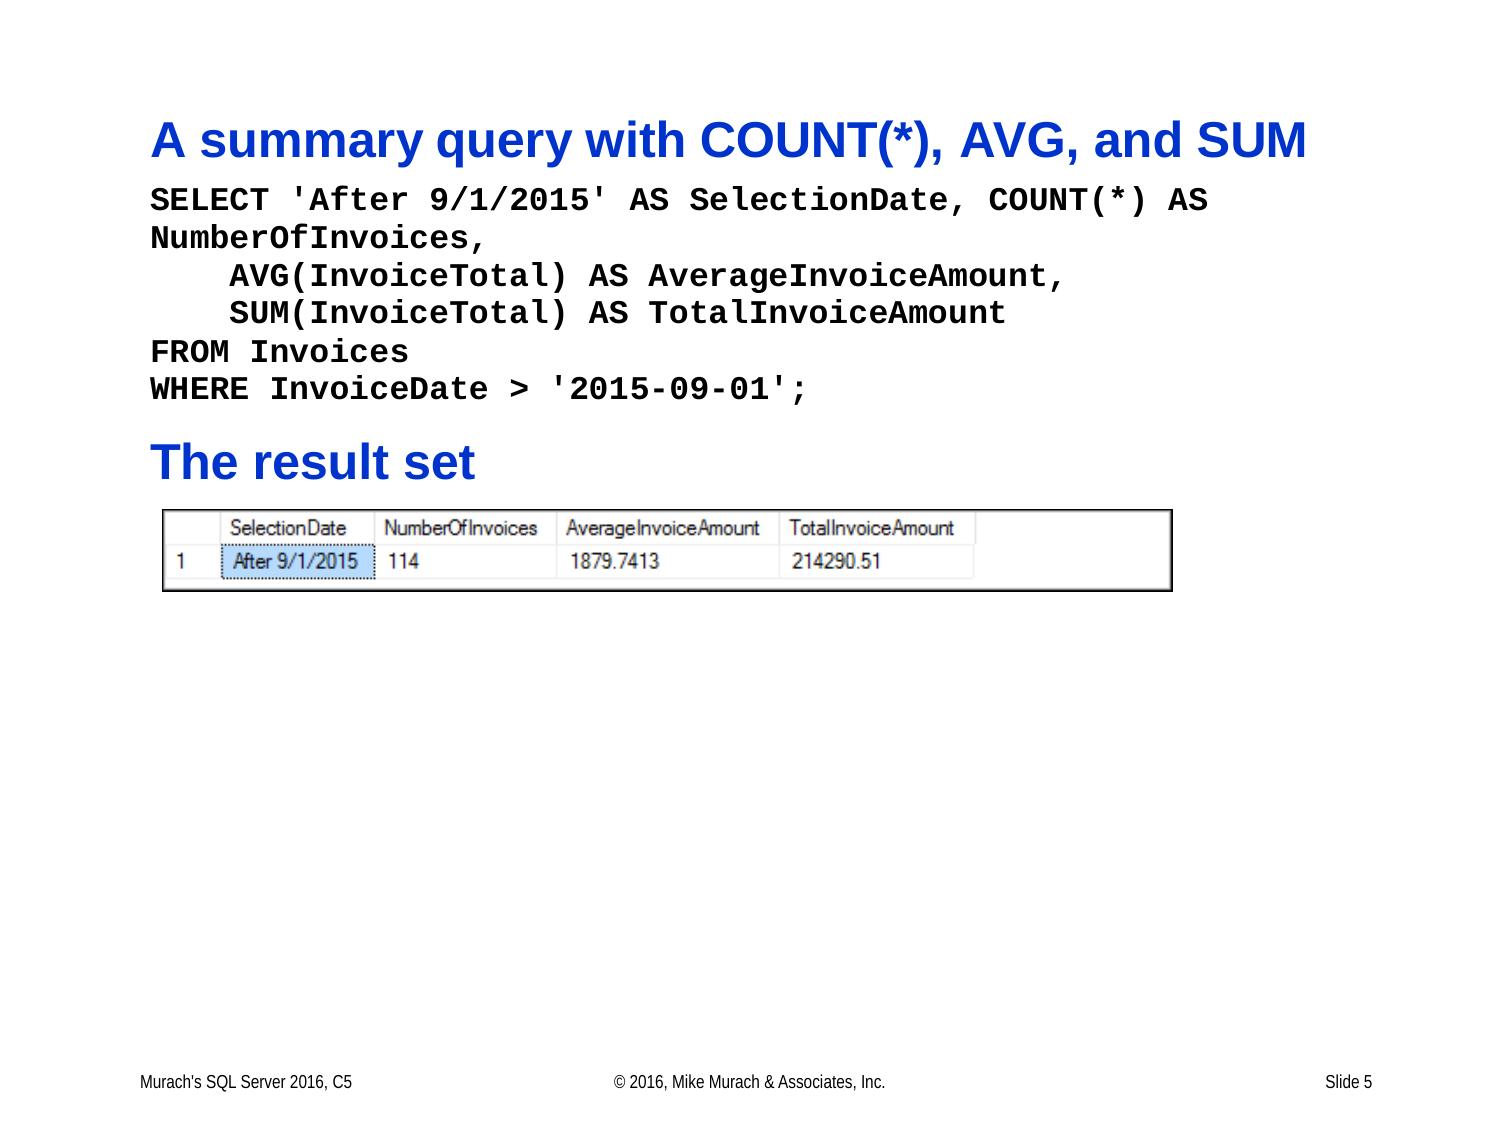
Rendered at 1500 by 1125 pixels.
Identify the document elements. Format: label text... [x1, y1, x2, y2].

picture [162, 509, 1173, 593]
footer © 2016, Mike Murach & Associates, Inc. [474, 1024, 1026, 1101]
slide_number Slide 5 [1074, 1024, 1388, 1101]
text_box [149, 112, 1361, 516]
slide_number Murach's SQL Server 2016, C5 [124, 1024, 451, 1101]
